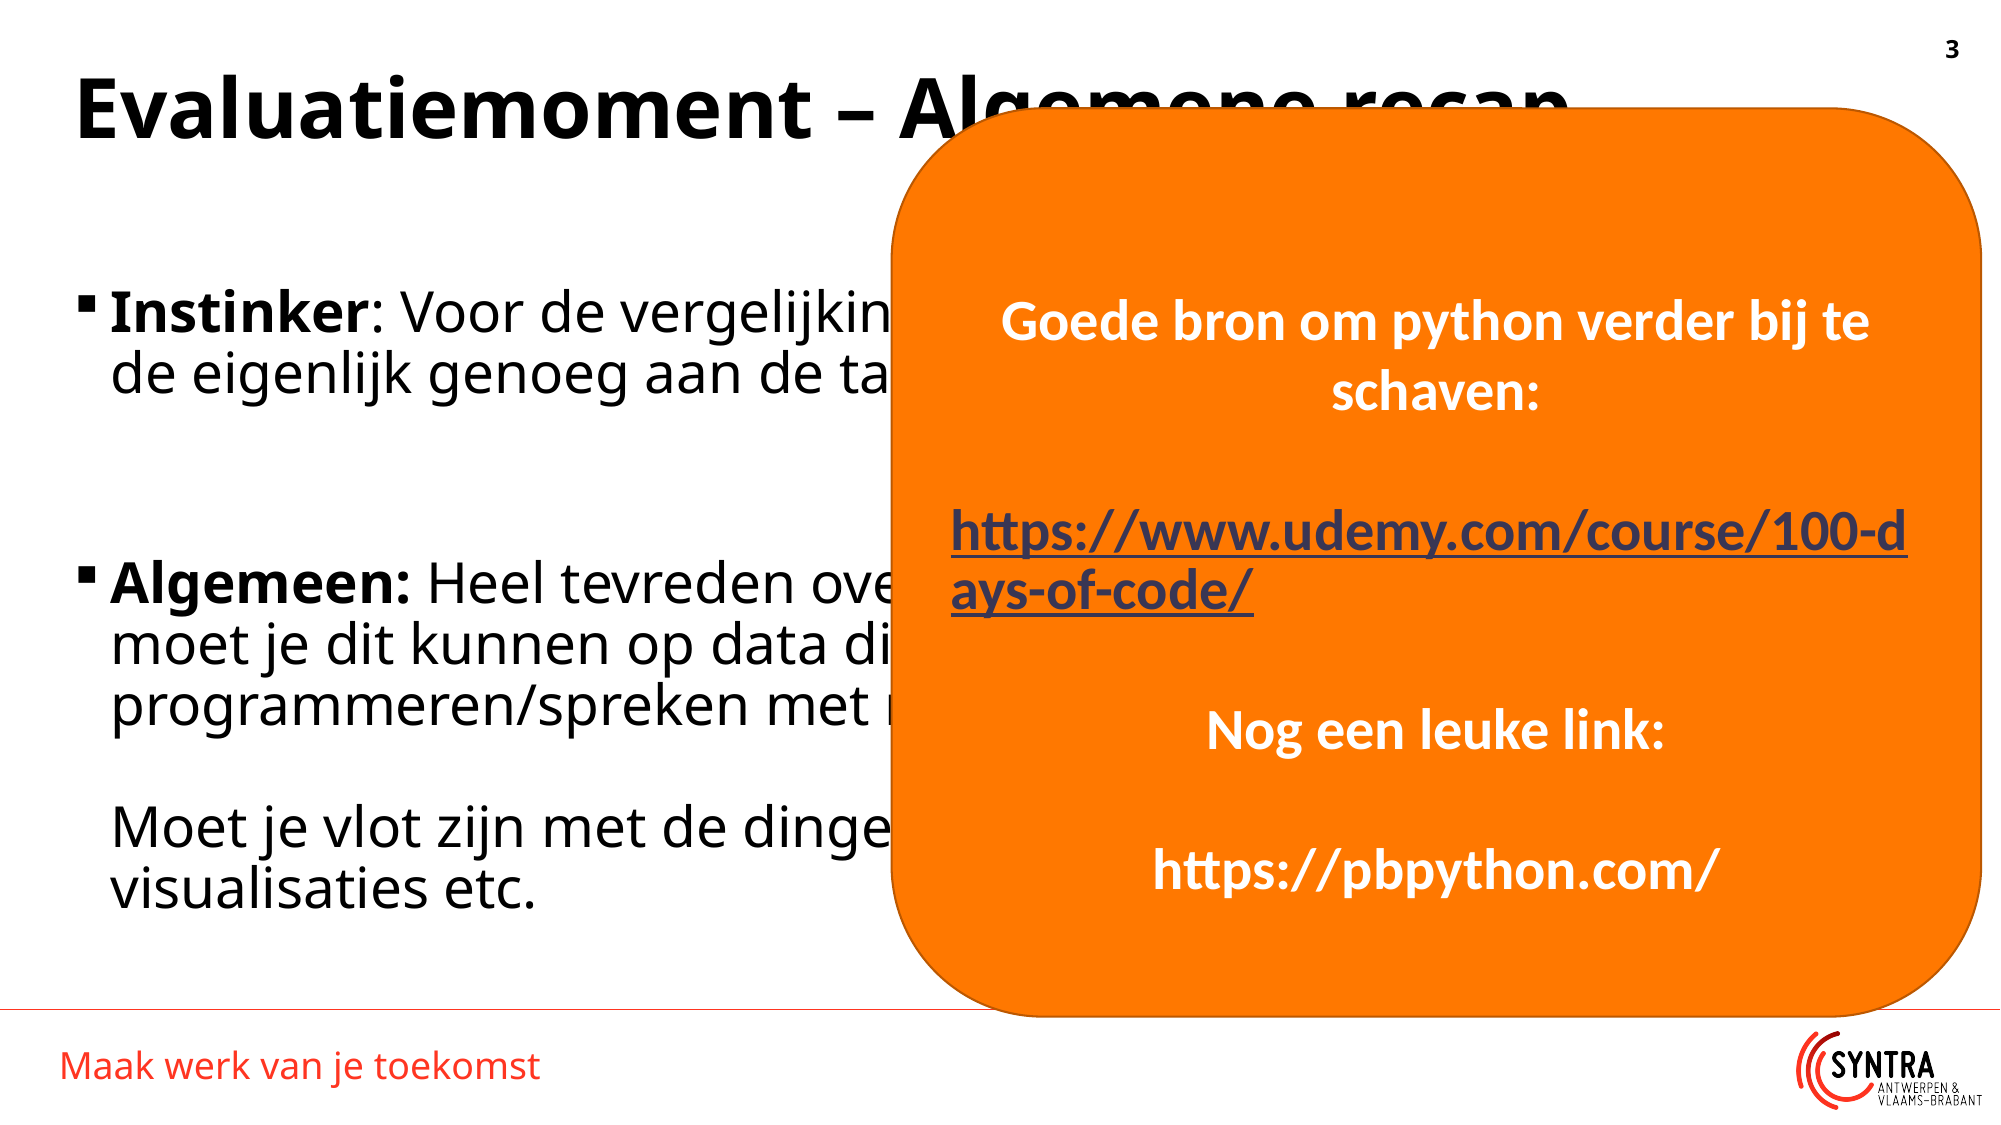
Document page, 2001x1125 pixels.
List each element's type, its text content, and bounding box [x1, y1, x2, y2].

title Evaluatiemoment – Algemene recap [59, 59, 1901, 276]
text_box Goede bron om python verder bij te schaven: https://www.udemy.com/course/100-days-of-code/ Nog een leuke link: https://pbpython.com/ [890, 107, 1983, 1018]
picture [1796, 1031, 1982, 1110]
list Instinker: Voor de vergelijking tussen mannen & vrouwen had je de eigenlijk genoeg aan de tabel met informatie over de users. Algemeen: Heel tevreden over resultaten; reken voor praktijk: moet je dit kunnen op data die je niet kent maar komt er veel extra programmeren/spreken met mensen bij om de data te begrijpen! Moet je vlot zijn met de dingen om snel te itereren over nieuwe visualisaties etc. [59, 276, 946, 984]
